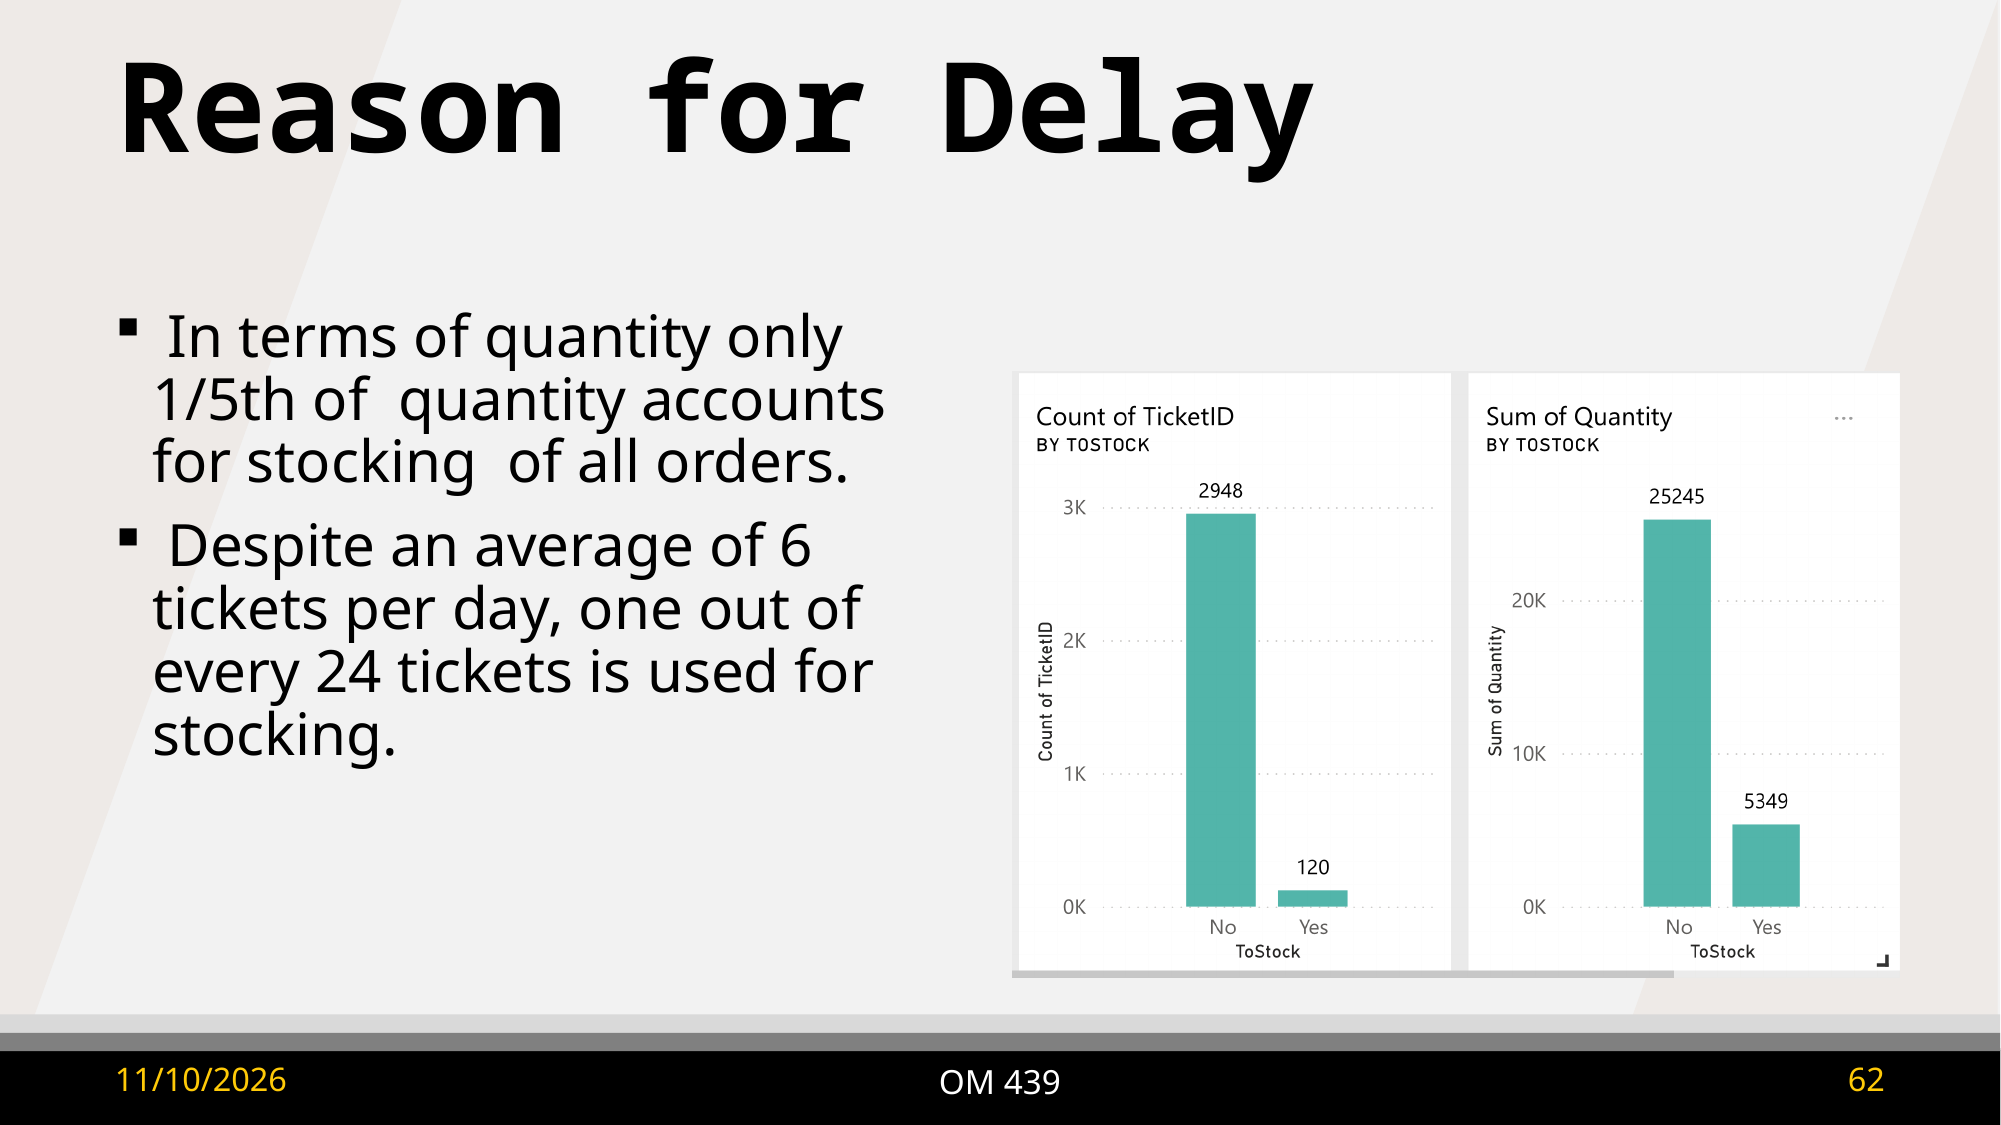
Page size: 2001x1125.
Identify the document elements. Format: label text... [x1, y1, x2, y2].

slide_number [99, 1051, 550, 1111]
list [1011, 371, 1901, 979]
list In terms of quantity only 1/5th of quantity accounts for stocking of all orders. Despite an average of 6 tickets per day, one out of every 24 tickets is used for stocking. [99, 299, 988, 1050]
footer OM 439 [662, 1051, 1338, 1111]
slide_number 62 [1449, 1051, 1900, 1111]
title Reason for Delay [101, 37, 1900, 299]
